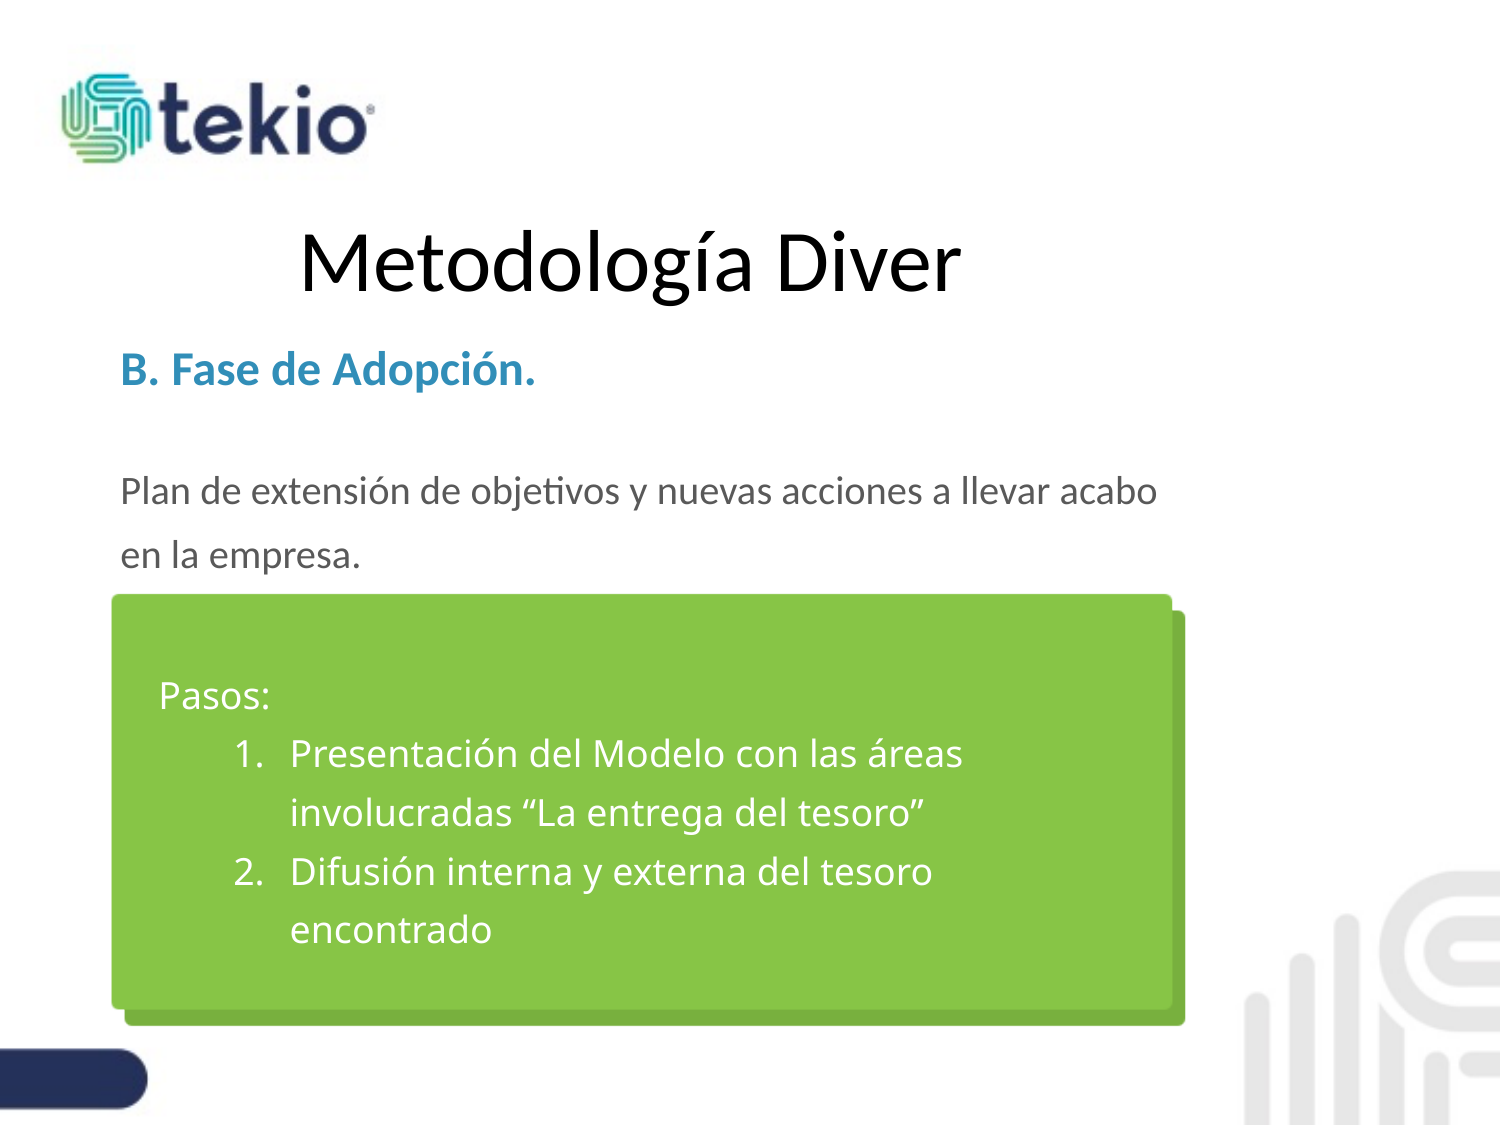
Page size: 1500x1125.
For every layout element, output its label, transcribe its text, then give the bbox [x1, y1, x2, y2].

list B. Fase de Adopción. Plan de extensión de objetivos y nuevas acciones a llevar acabo en la empresa. [105, 318, 1187, 581]
picture [0, 0, 1500, 1125]
title Metodología Diver [75, 196, 1187, 318]
